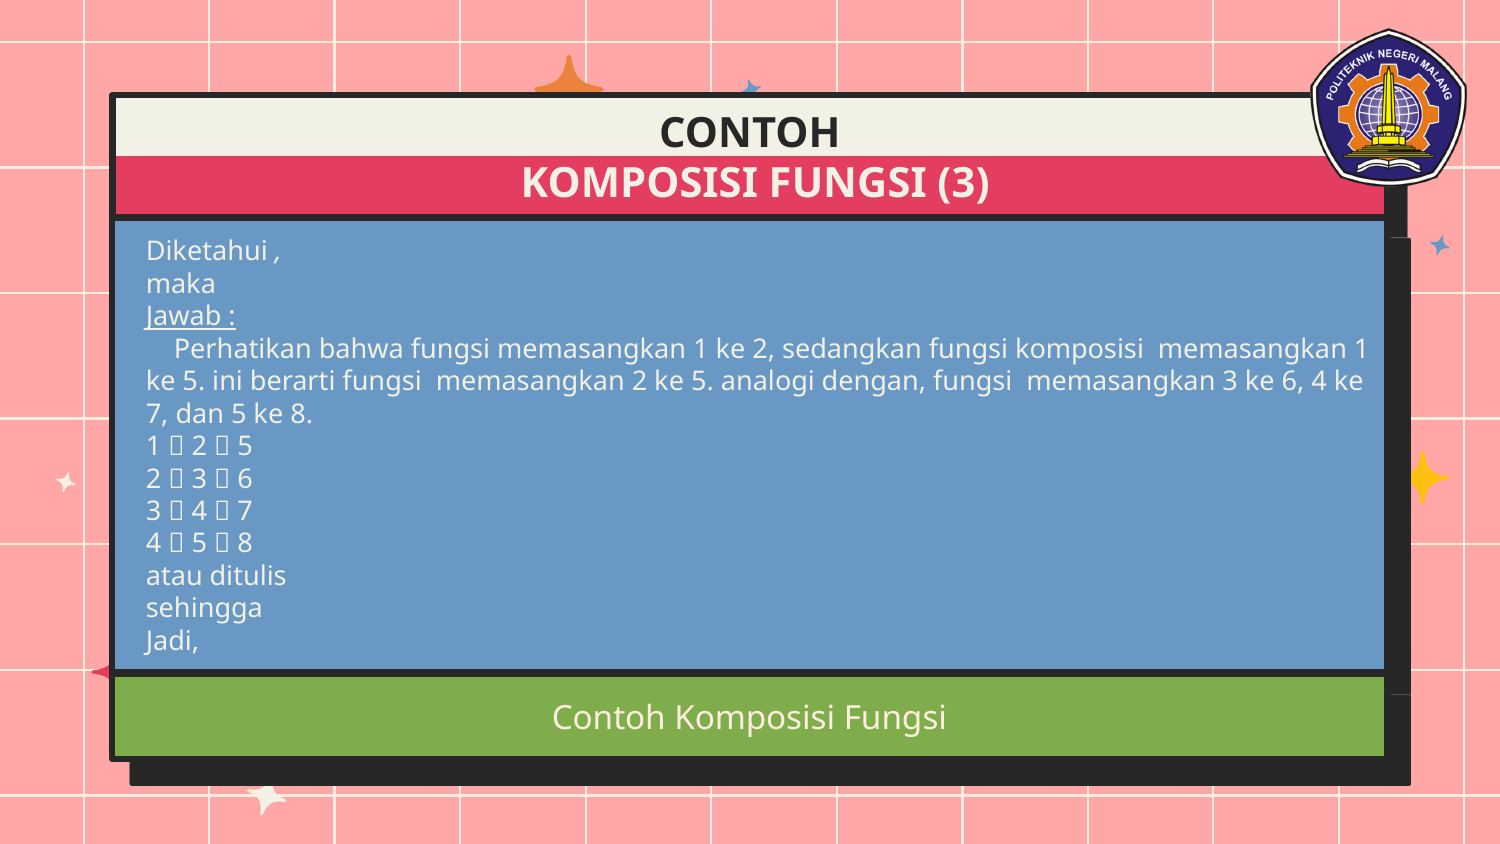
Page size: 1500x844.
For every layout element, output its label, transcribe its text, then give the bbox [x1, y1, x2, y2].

picture [1309, 28, 1468, 188]
subtitle Contoh Komposisi Fungsi [109, 670, 1391, 762]
title CONTOH KOMPOSISI FUNGSI (3) [109, 92, 1303, 96]
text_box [111, 96, 1388, 217]
